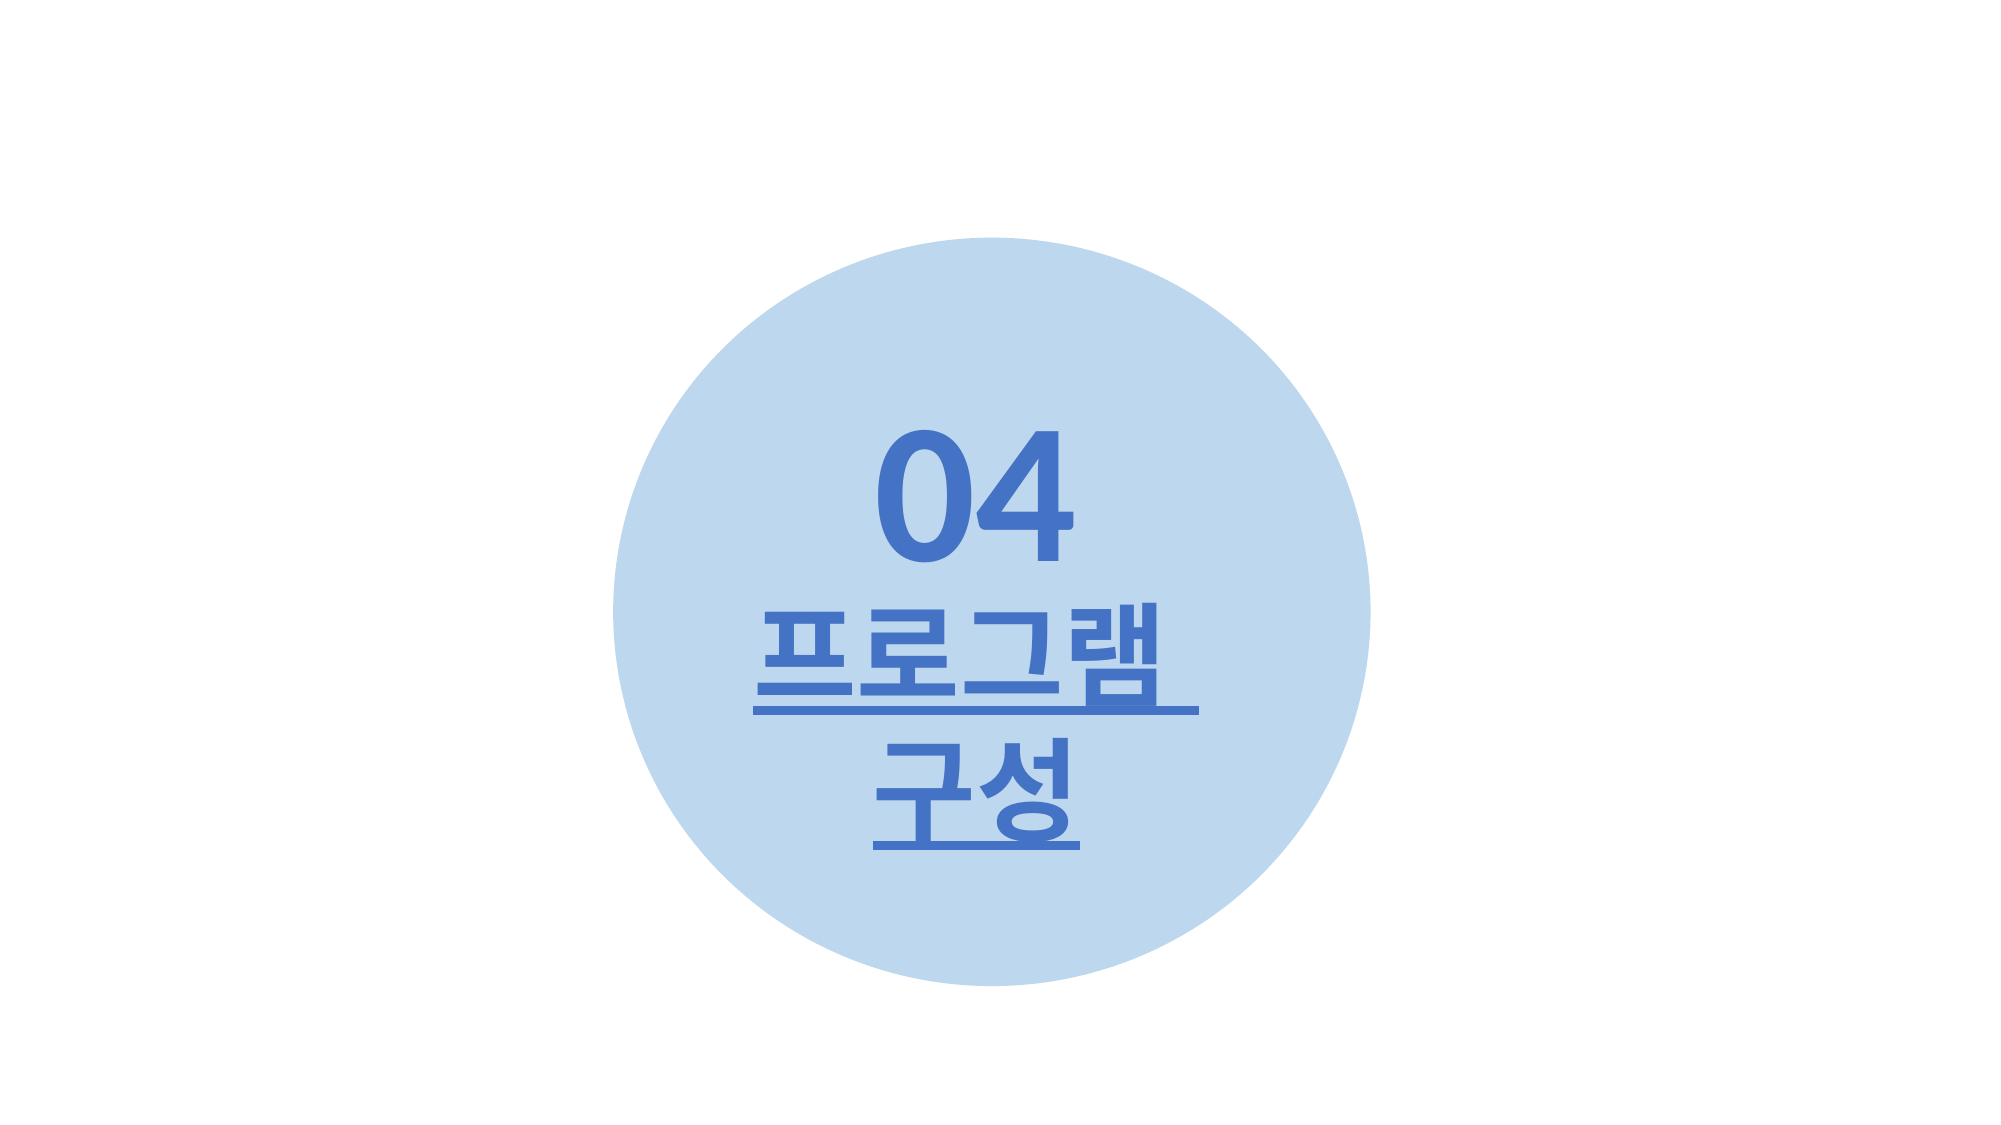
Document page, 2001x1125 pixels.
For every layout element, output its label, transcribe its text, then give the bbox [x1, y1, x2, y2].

text_box [612, 610, 1372, 988]
text_box [715, 236, 1268, 354]
text_box 04 [402, 354, 1550, 610]
text_box 프로그램 구성 [738, 577, 1214, 863]
